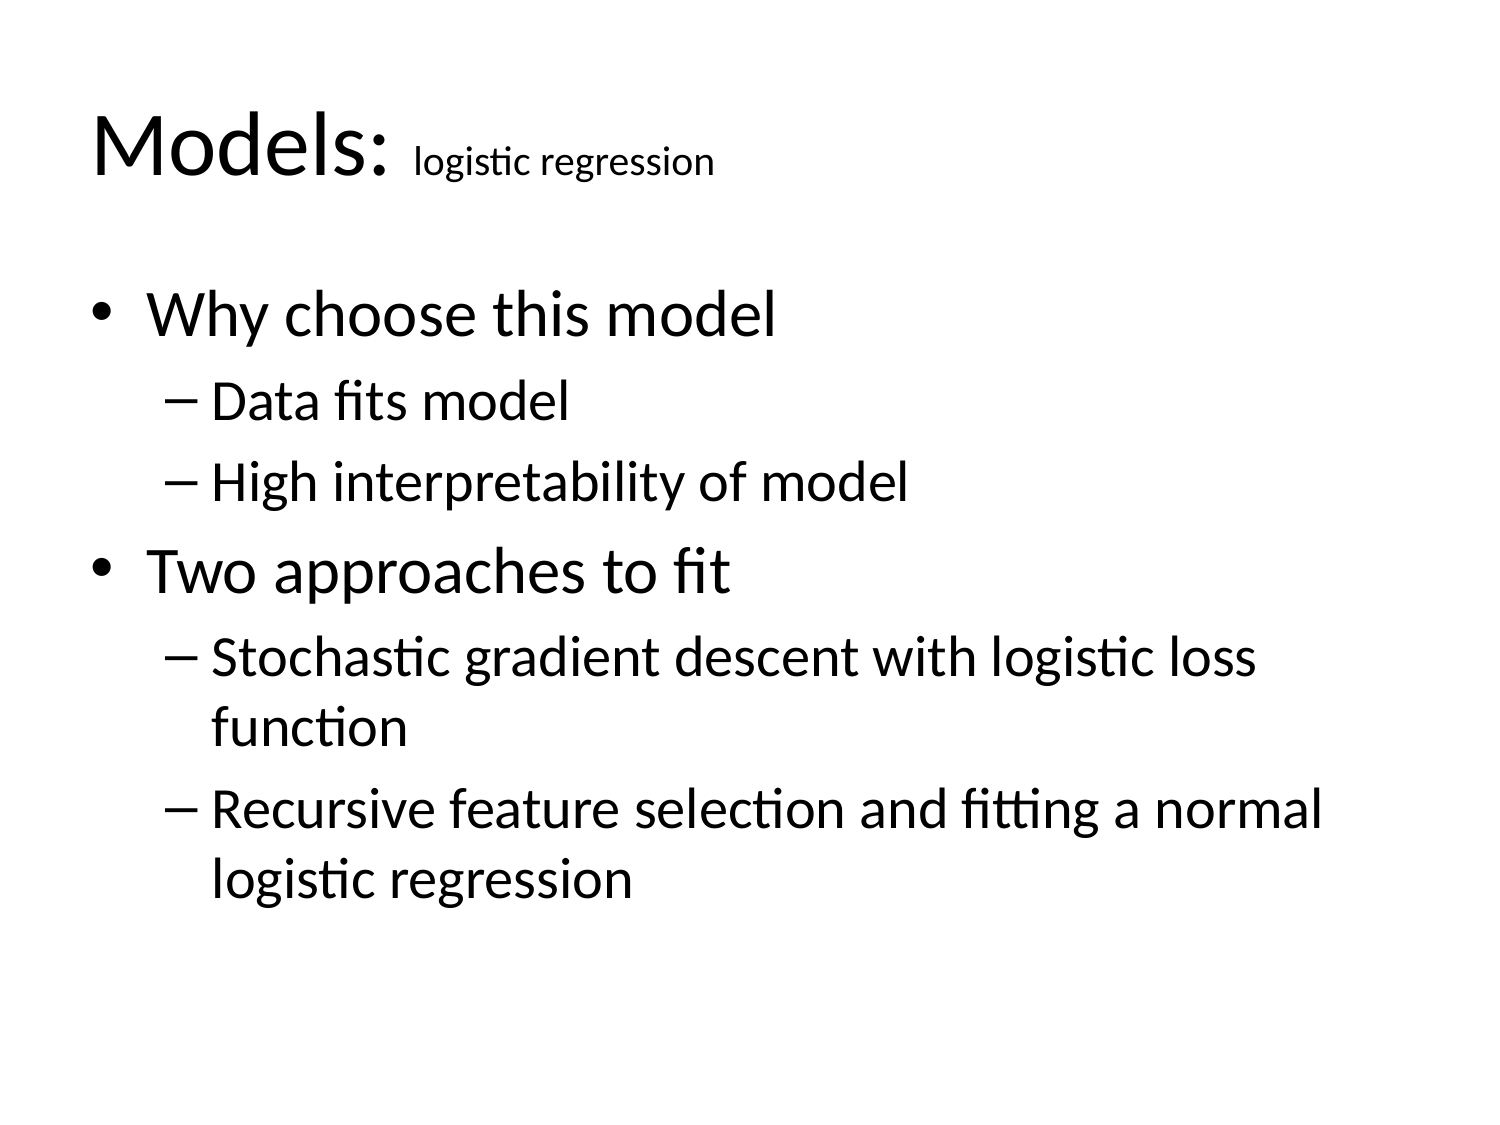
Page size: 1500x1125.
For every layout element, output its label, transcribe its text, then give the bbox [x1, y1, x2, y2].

list Why choose this model Data fits model High interpretability of model Two approaches to fit Stochastic gradient descent with logistic loss function Recursive feature selection and fitting a normal logistic regression [75, 262, 1425, 1005]
title Models: logistic regression [75, 45, 1425, 233]
